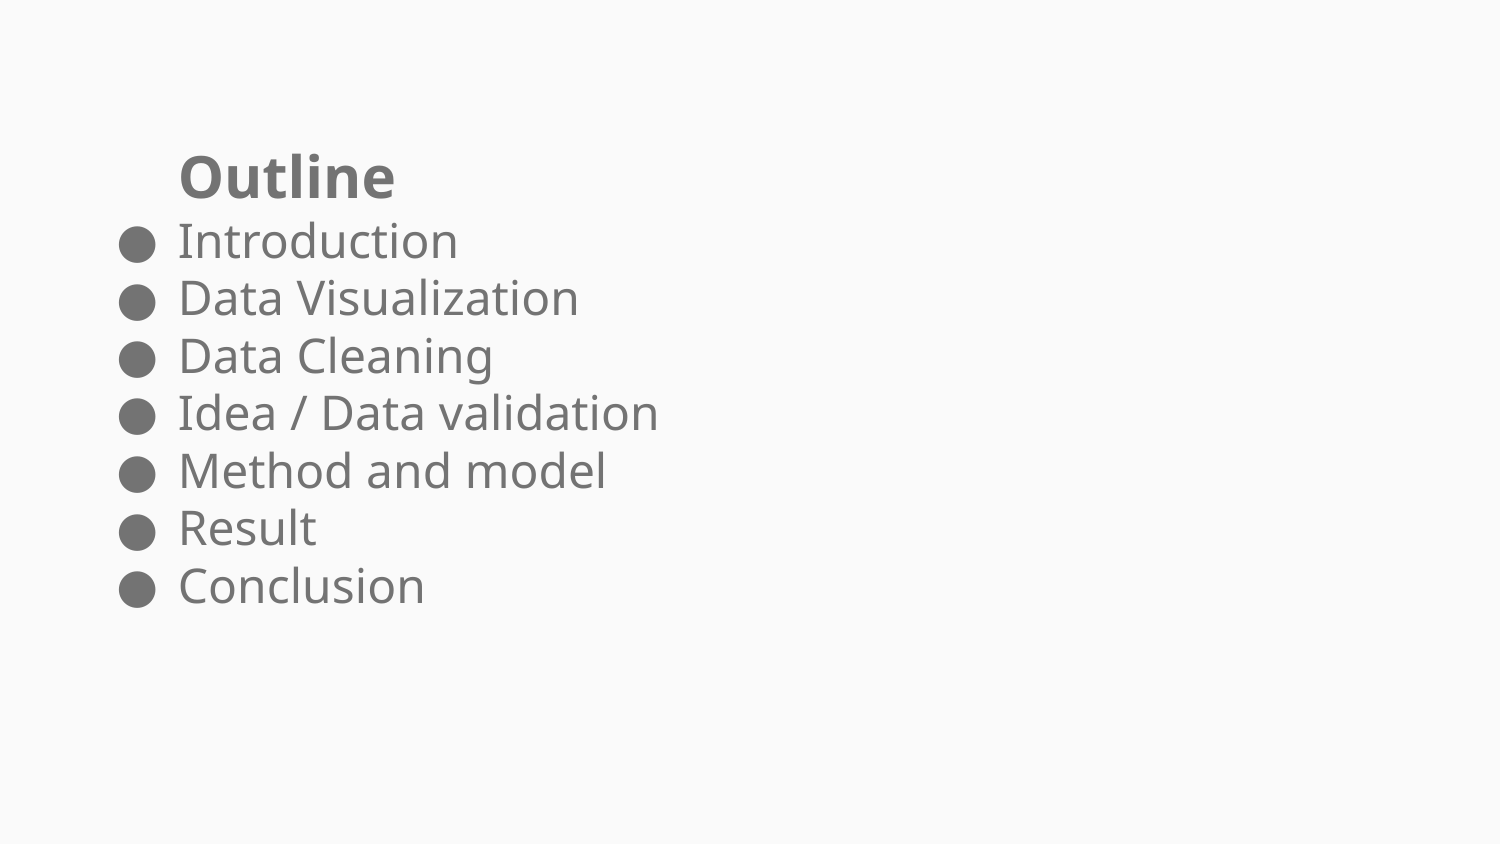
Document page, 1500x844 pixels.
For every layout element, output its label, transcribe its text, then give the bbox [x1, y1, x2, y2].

title Outline Introduction Data Visualization Data Cleaning Idea / Data validation Method and model Result Conclusion [87, 44, 744, 789]
